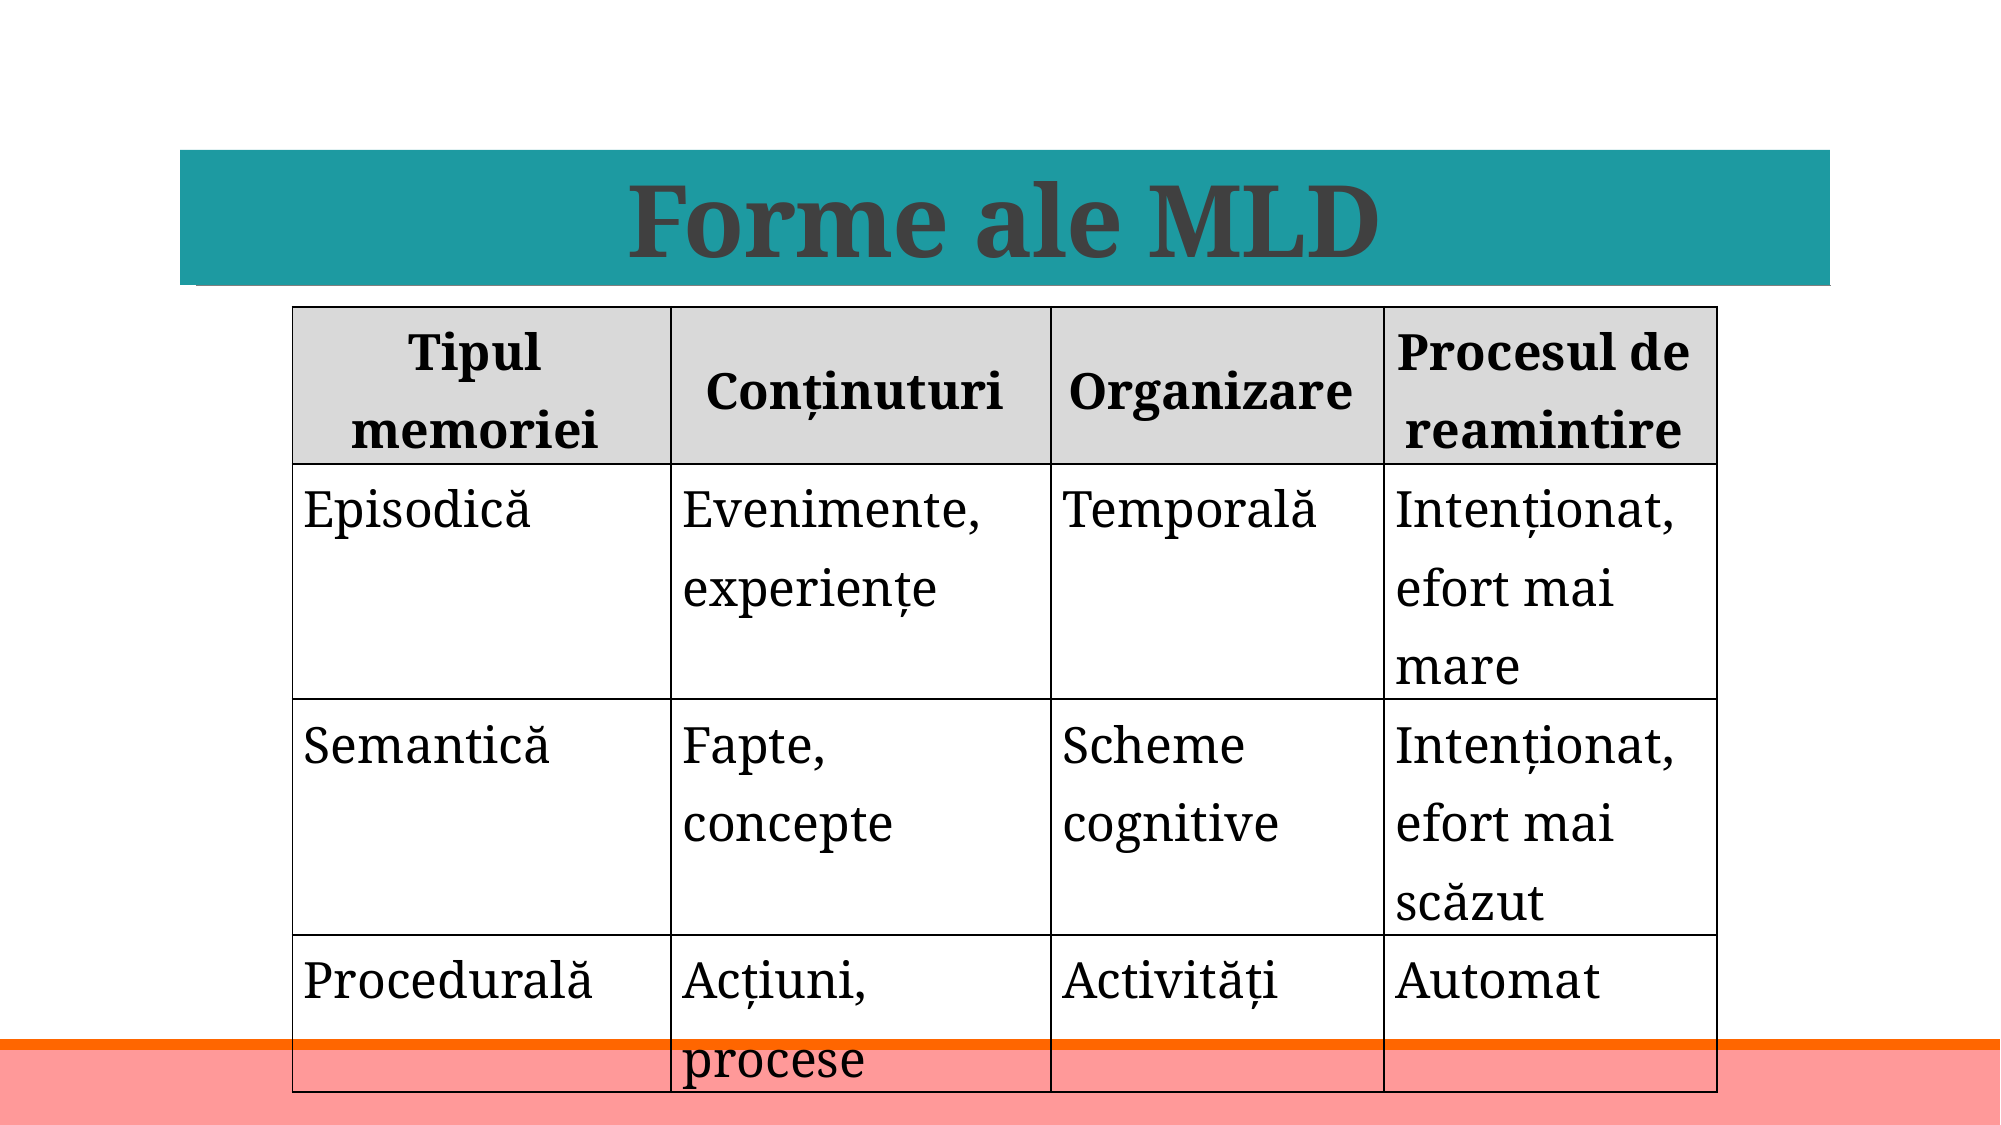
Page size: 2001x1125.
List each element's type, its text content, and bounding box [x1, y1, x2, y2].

table_cell Temporală [1052, 465, 1383, 698]
table_header Tipul memoriei [293, 308, 670, 463]
table_header Conținuturi [672, 308, 1050, 463]
table_cell Intenționat, efort mai mare [1385, 465, 1716, 698]
table_cell Semantică [293, 700, 670, 934]
table_cell Activități [1052, 936, 1383, 1091]
table_cell Evenimente, experiențe [672, 465, 1050, 698]
table_header Procesul de reamintire [1385, 308, 1716, 463]
table_cell Episodică [293, 465, 670, 698]
table_cell Fapte, concepte [672, 700, 1050, 934]
table_cell Procedurală [293, 936, 670, 1091]
table_cell Scheme cognitive [1052, 700, 1383, 934]
title Forme ale MLD [180, 149, 1830, 285]
table_cell Acțiuni, procese [672, 936, 1050, 1091]
table_cell Automat [1385, 936, 1716, 1091]
table_cell Intenționat, efort mai scăzut [1385, 700, 1716, 934]
table_header Organizare [1052, 308, 1383, 463]
